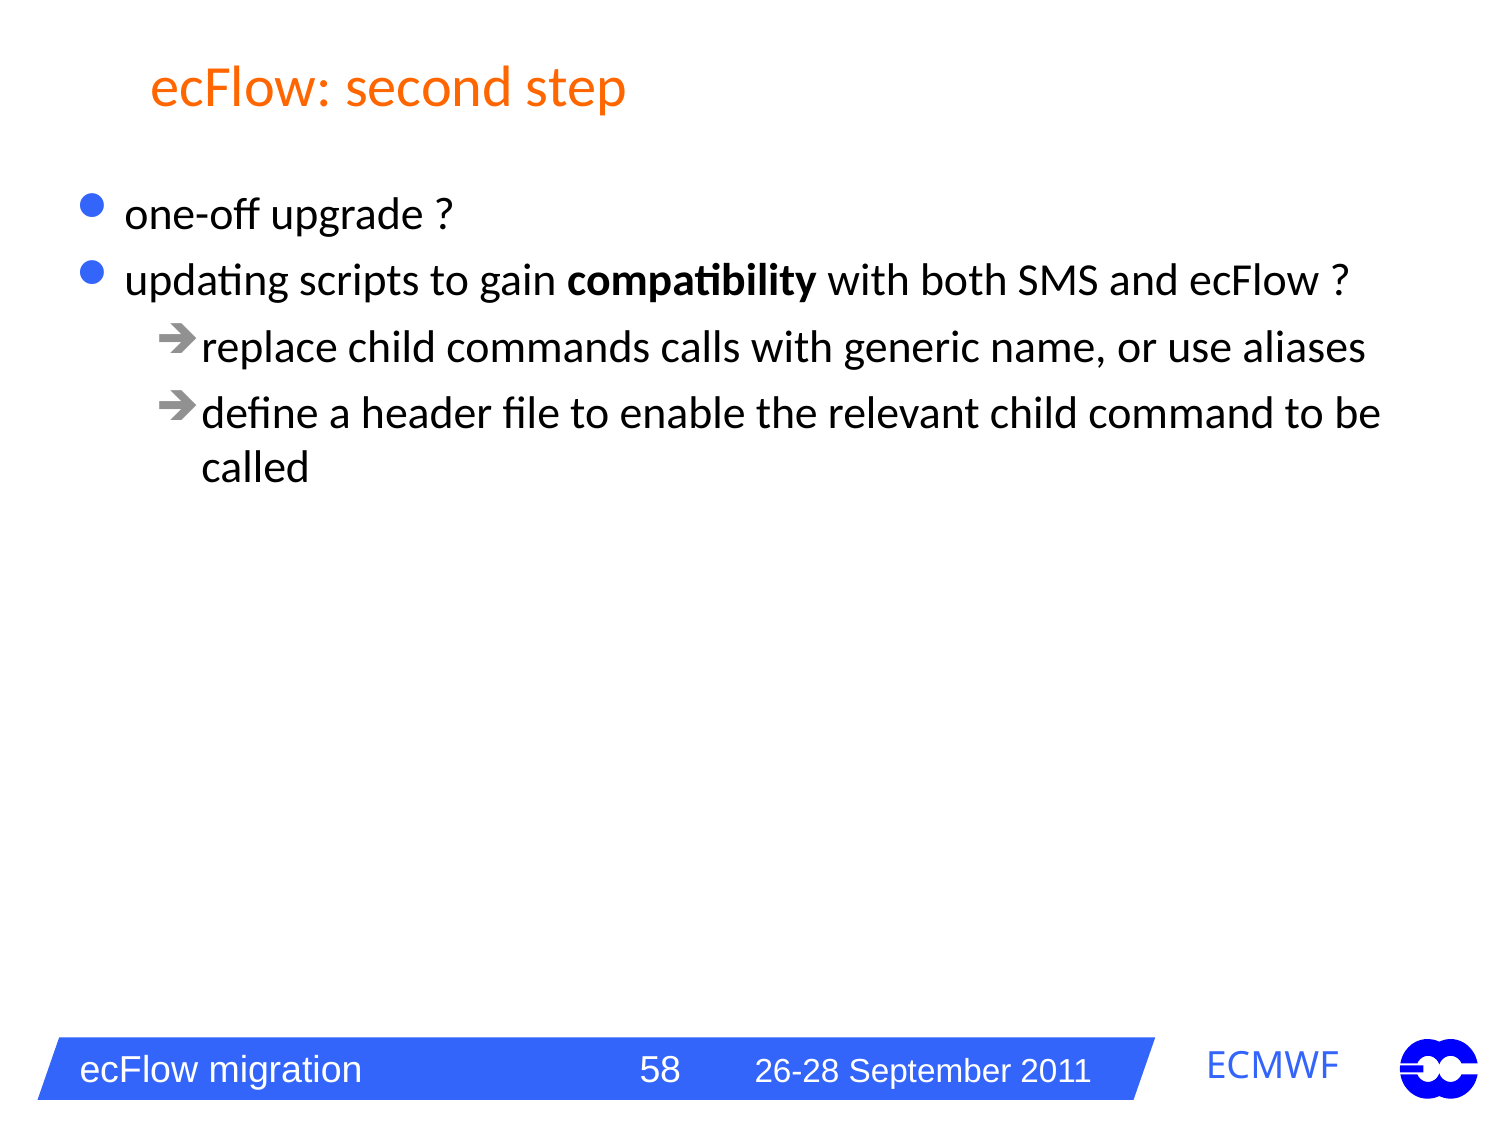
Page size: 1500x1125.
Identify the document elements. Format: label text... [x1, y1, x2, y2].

title ecFlow: second step [135, 14, 1411, 162]
list one-off upgrade ? updating scripts to gain compatibility with both SMS and ecFlow ? replace child commands calls with generic name, or use aliases define a header file to enable the relevant child command to be called [76, 184, 1427, 1022]
